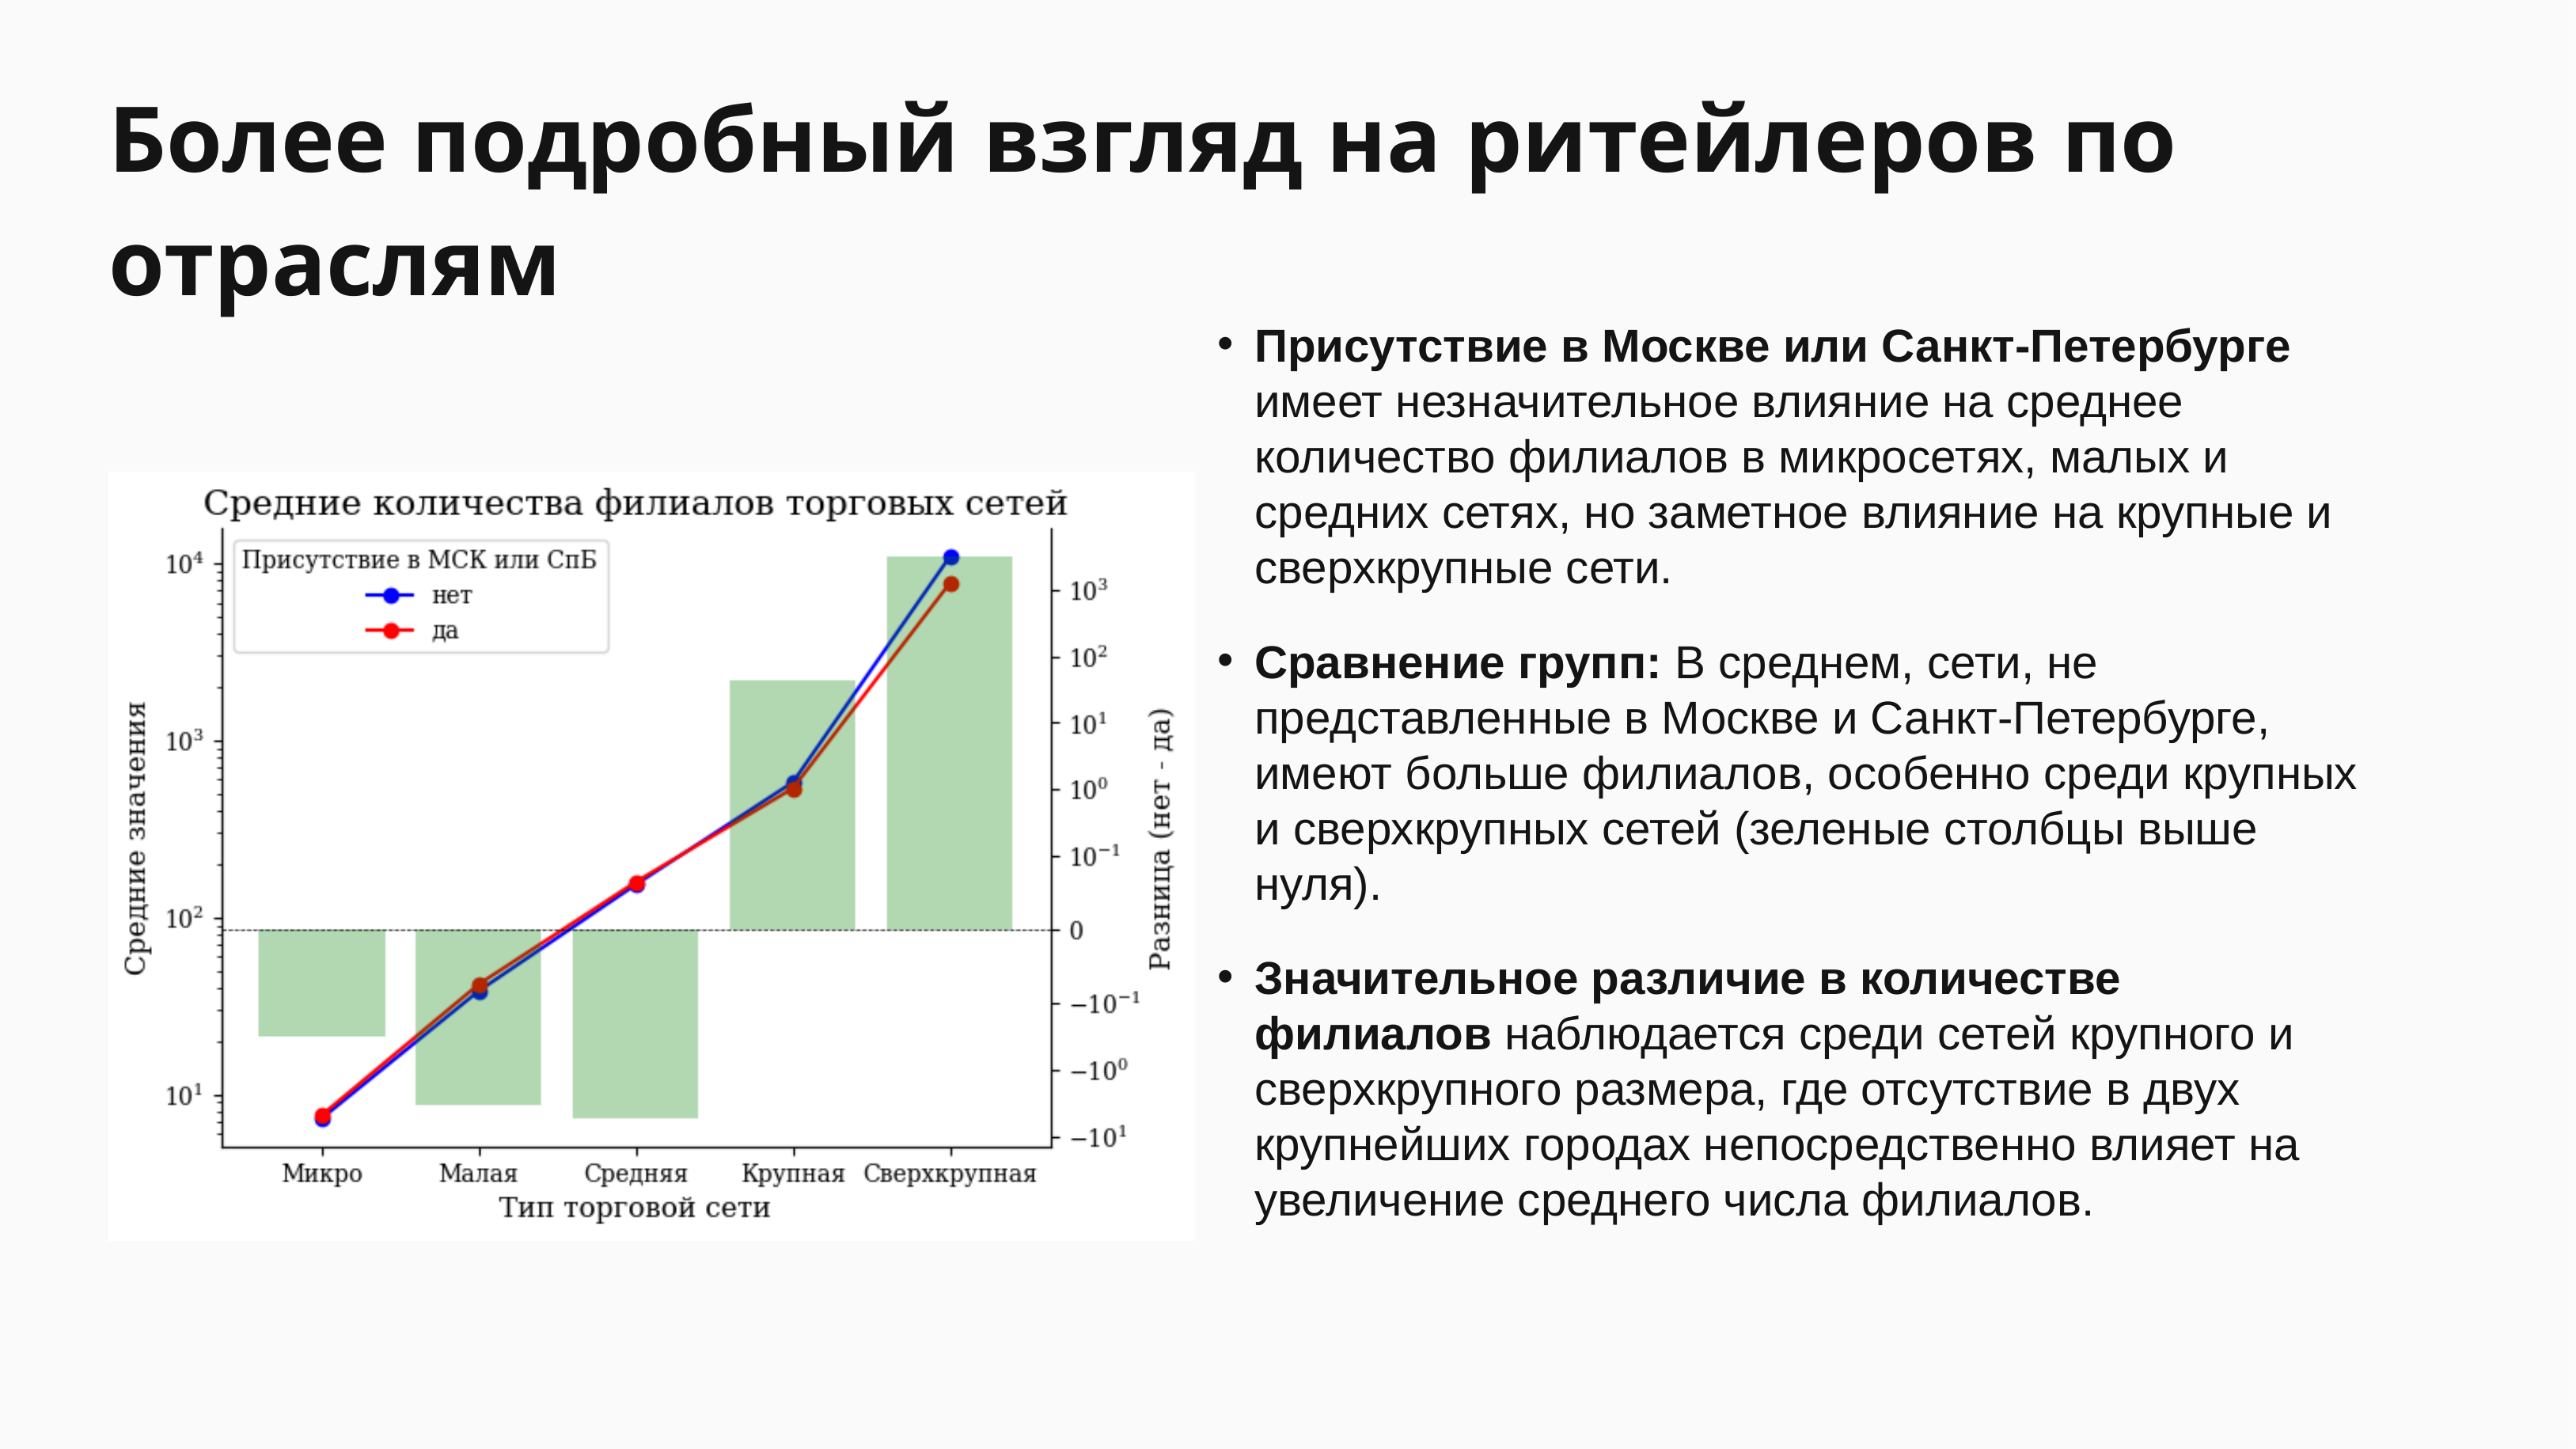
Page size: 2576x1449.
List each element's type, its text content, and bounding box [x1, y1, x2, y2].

text_box Присутствие в Москве или Санкт-Петербурге имеет незначительное влияние на среднее количество филиалов в микросетях, малых и средних сетях, но заметное влияние на крупные и сверхкрупные сети. Сравнение групп: В среднем, сети, не представленные в Москве и Санкт-Петербурге, имеют больше филиалов, особенно среди крупных и сверхкрупных сетей (зеленые столбцы выше нуля). Значительное различие в количестве филиалов наблюдается среди сетей крупного и сверхкрупного размера, где отсутствие в двух крупнейших городах непосредственно влияет на увеличение среднего числа филиалов. [1205, 314, 2373, 1231]
picture [108, 472, 1195, 1241]
text_box Более подробный взгляд на ритейлеров по отраслям [108, 66, 2467, 314]
